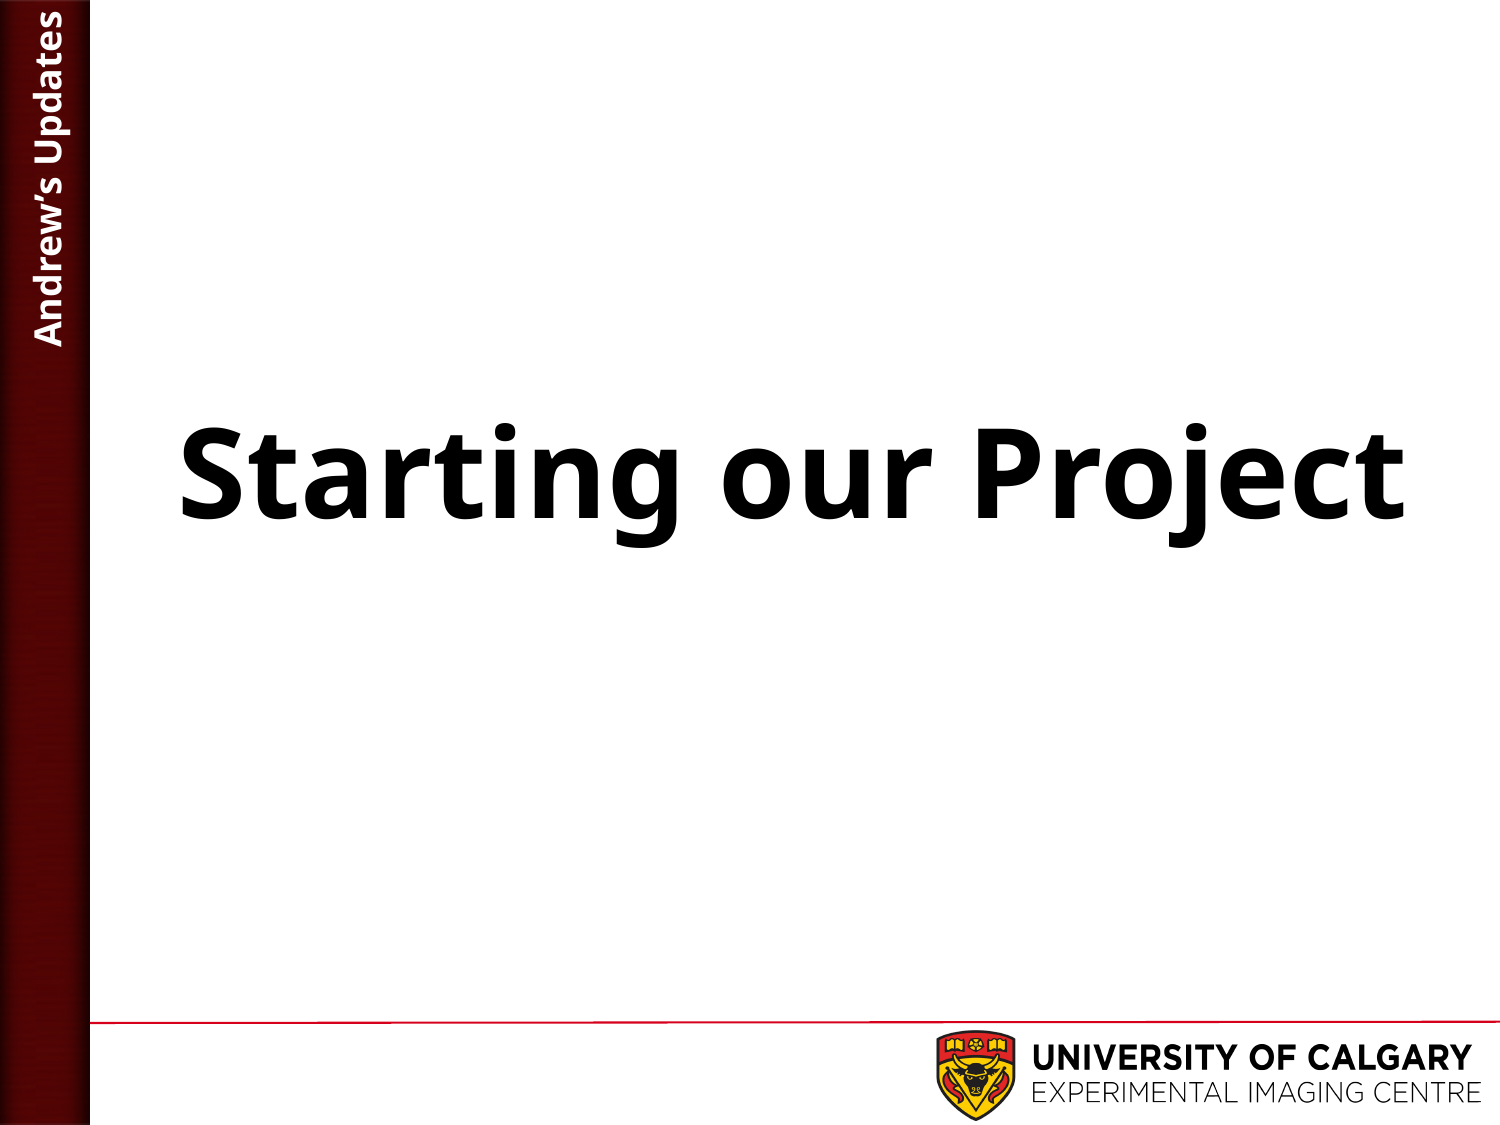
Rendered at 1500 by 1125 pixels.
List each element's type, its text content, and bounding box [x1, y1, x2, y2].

picture [0, 0, 90, 1125]
text_box Andrew’s Updates [16, 0, 77, 363]
picture [923, 1012, 1500, 1125]
title Starting our Project [86, 218, 1500, 561]
